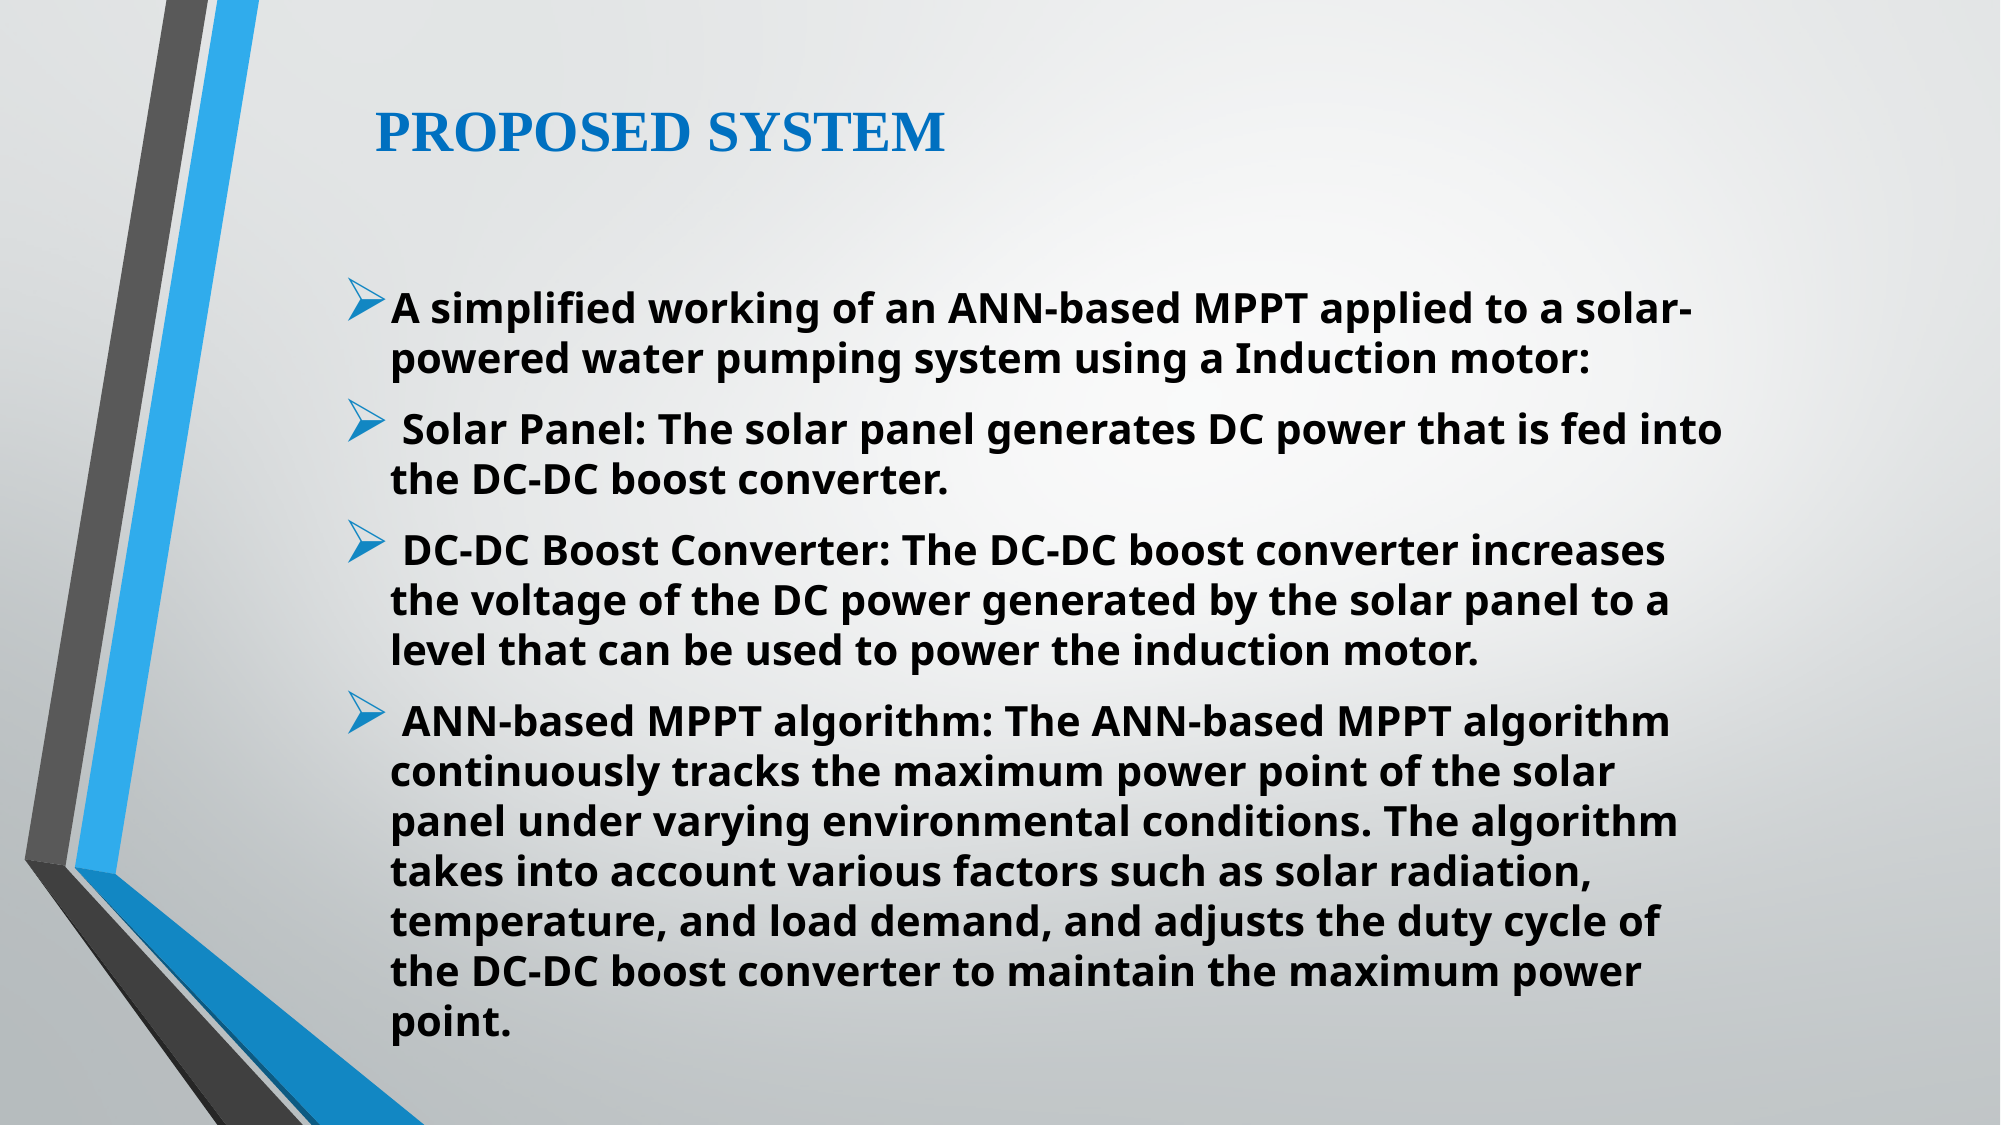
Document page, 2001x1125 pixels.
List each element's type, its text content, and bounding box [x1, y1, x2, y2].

title PROPOSED SYSTEM [137, 19, 1185, 238]
list A simplified working of an ANN-based MPPT applied to a solar-powered water pumping system using a Induction motor: Solar Panel: The solar panel generates DC power that is fed into the DC-DC boost converter. DC-DC Boost Converter: The DC-DC boost converter increases the voltage of the DC power generated by the solar panel to a level that can be used to power the induction motor. ANN-based MPPT algorithm: The ANN-based MPPT algorithm continuously tracks the maximum power point of the solar panel under varying environmental conditions. The algorithm takes into account various factors such as solar radiation, temperature, and load demand, and adjusts the duty cycle of the DC-DC boost converter to maintain the maximum power point. [327, 202, 1741, 1125]
